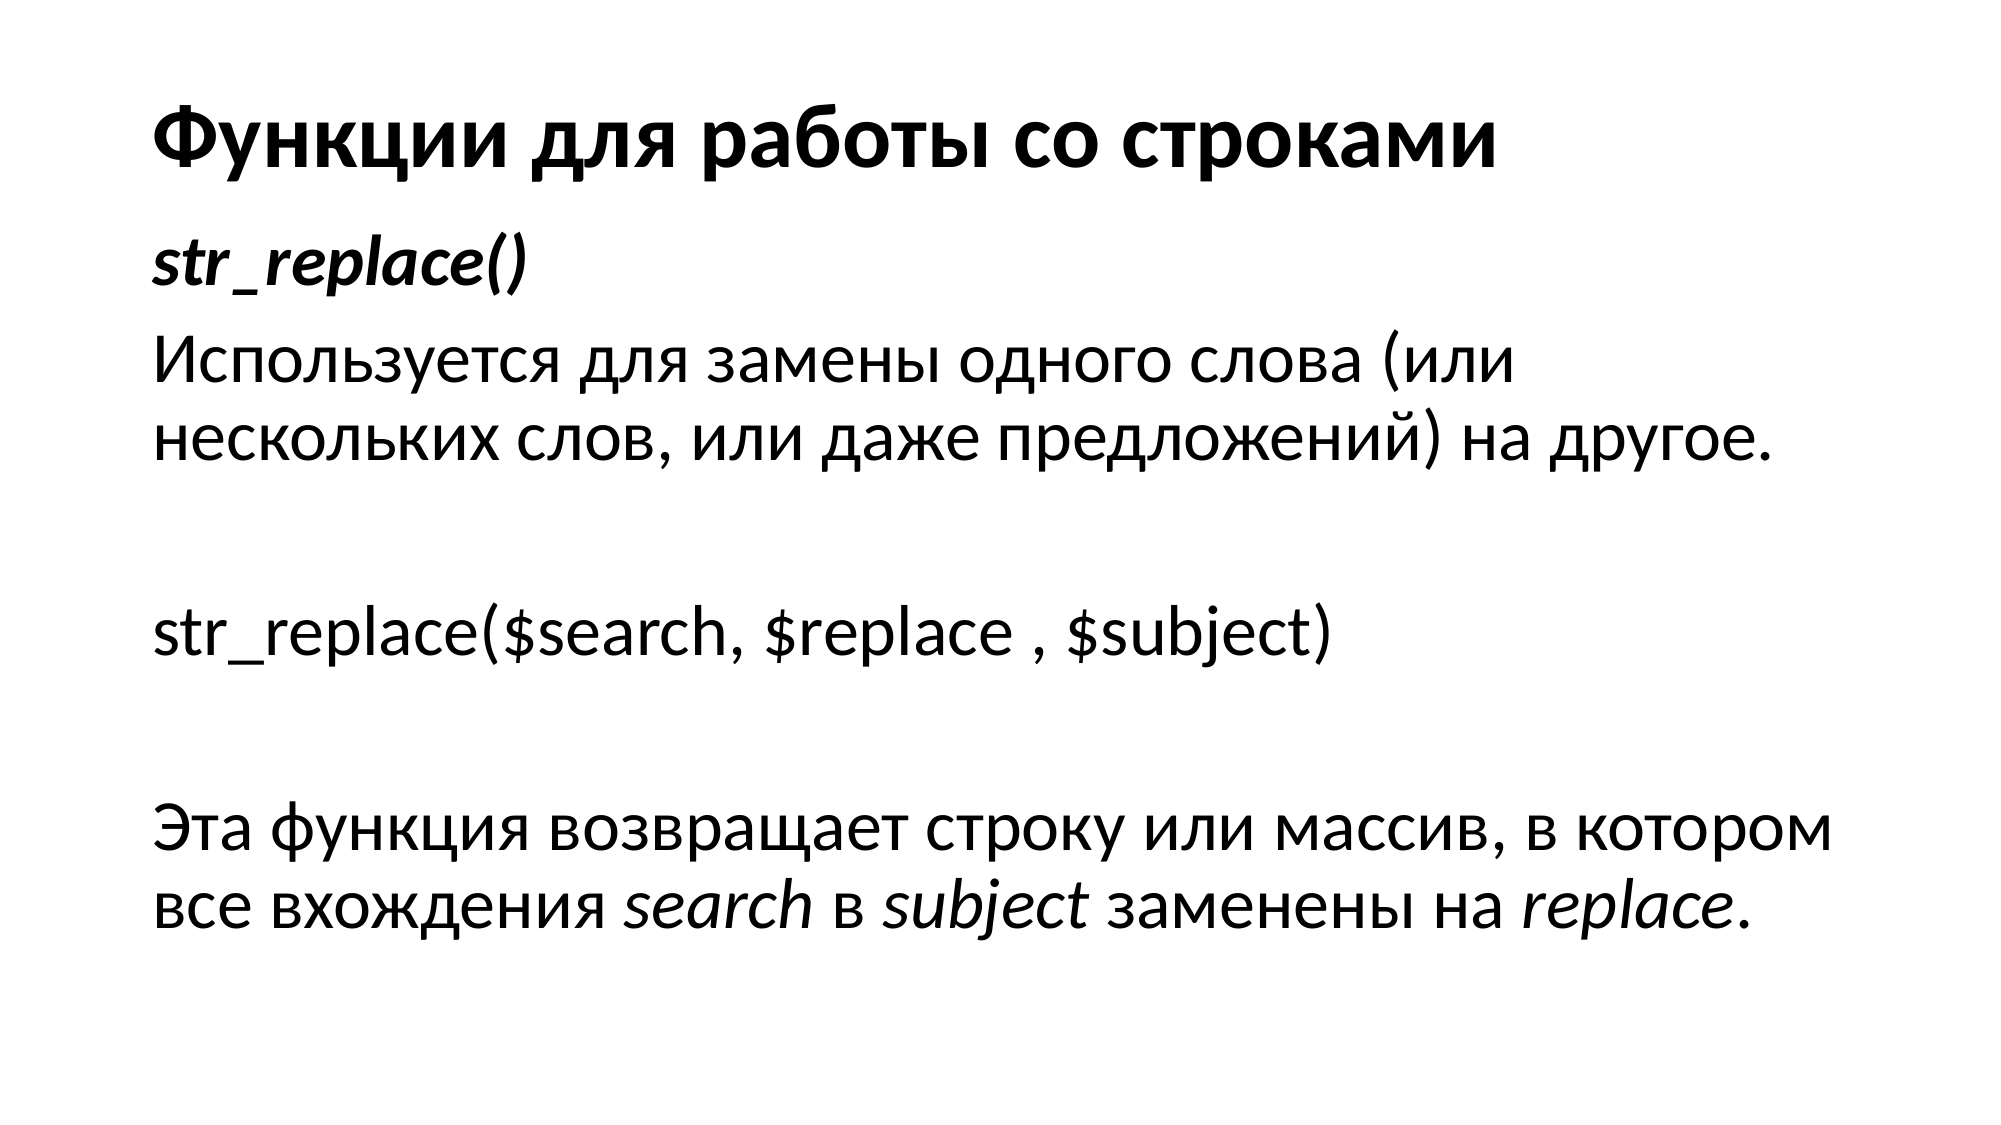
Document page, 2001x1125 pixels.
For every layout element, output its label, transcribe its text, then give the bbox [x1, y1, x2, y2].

title Функции для работы со строками [137, 59, 1863, 215]
list str_replace() Используется для замены одного слова (или нескольких слов, или даже предложений) на другое. str_replace($search, $replace , $subject) Эта функция возвращает строку или массив, в котором все вхождения search в subject заменены на replace. [137, 215, 1863, 1014]
